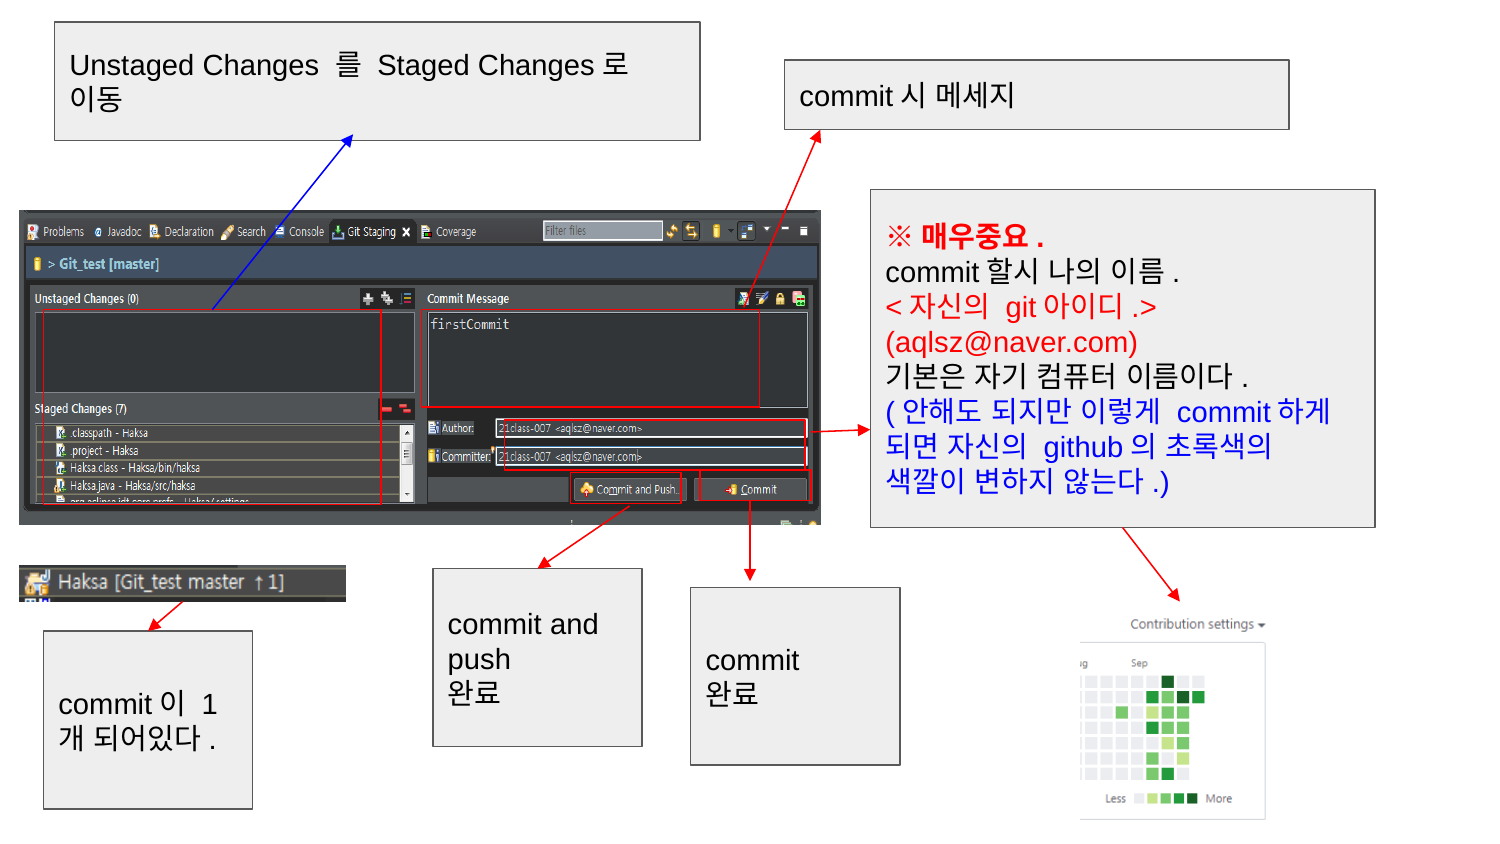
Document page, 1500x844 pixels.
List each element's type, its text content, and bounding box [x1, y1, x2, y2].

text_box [1122, 527, 1181, 602]
picture [19, 210, 821, 526]
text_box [810, 429, 871, 433]
text_box commit and push 완료 [432, 568, 643, 747]
text_box commit시 메세지 [784, 60, 1290, 130]
picture [1079, 601, 1280, 824]
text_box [212, 134, 354, 310]
text_box ※매우중요. commit할시 나의 이름. <자신의 git아이디.> (aqlsz@naver.com) 기본은 자기 컴퓨터 이름이다. (안해도 되지만 이렇게 commit하게 되면 자신의 github의 초록색의 색깔이 변하지 않는다.) [870, 189, 1376, 528]
text_box Unstaged Changes 를 Staged Changes로 이동 [54, 21, 700, 141]
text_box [147, 601, 183, 632]
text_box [537, 505, 630, 569]
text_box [743, 129, 821, 308]
picture [19, 565, 347, 602]
text_box commit 완료 [690, 587, 900, 766]
text_box commit이 1개 되어있다. [43, 631, 253, 809]
